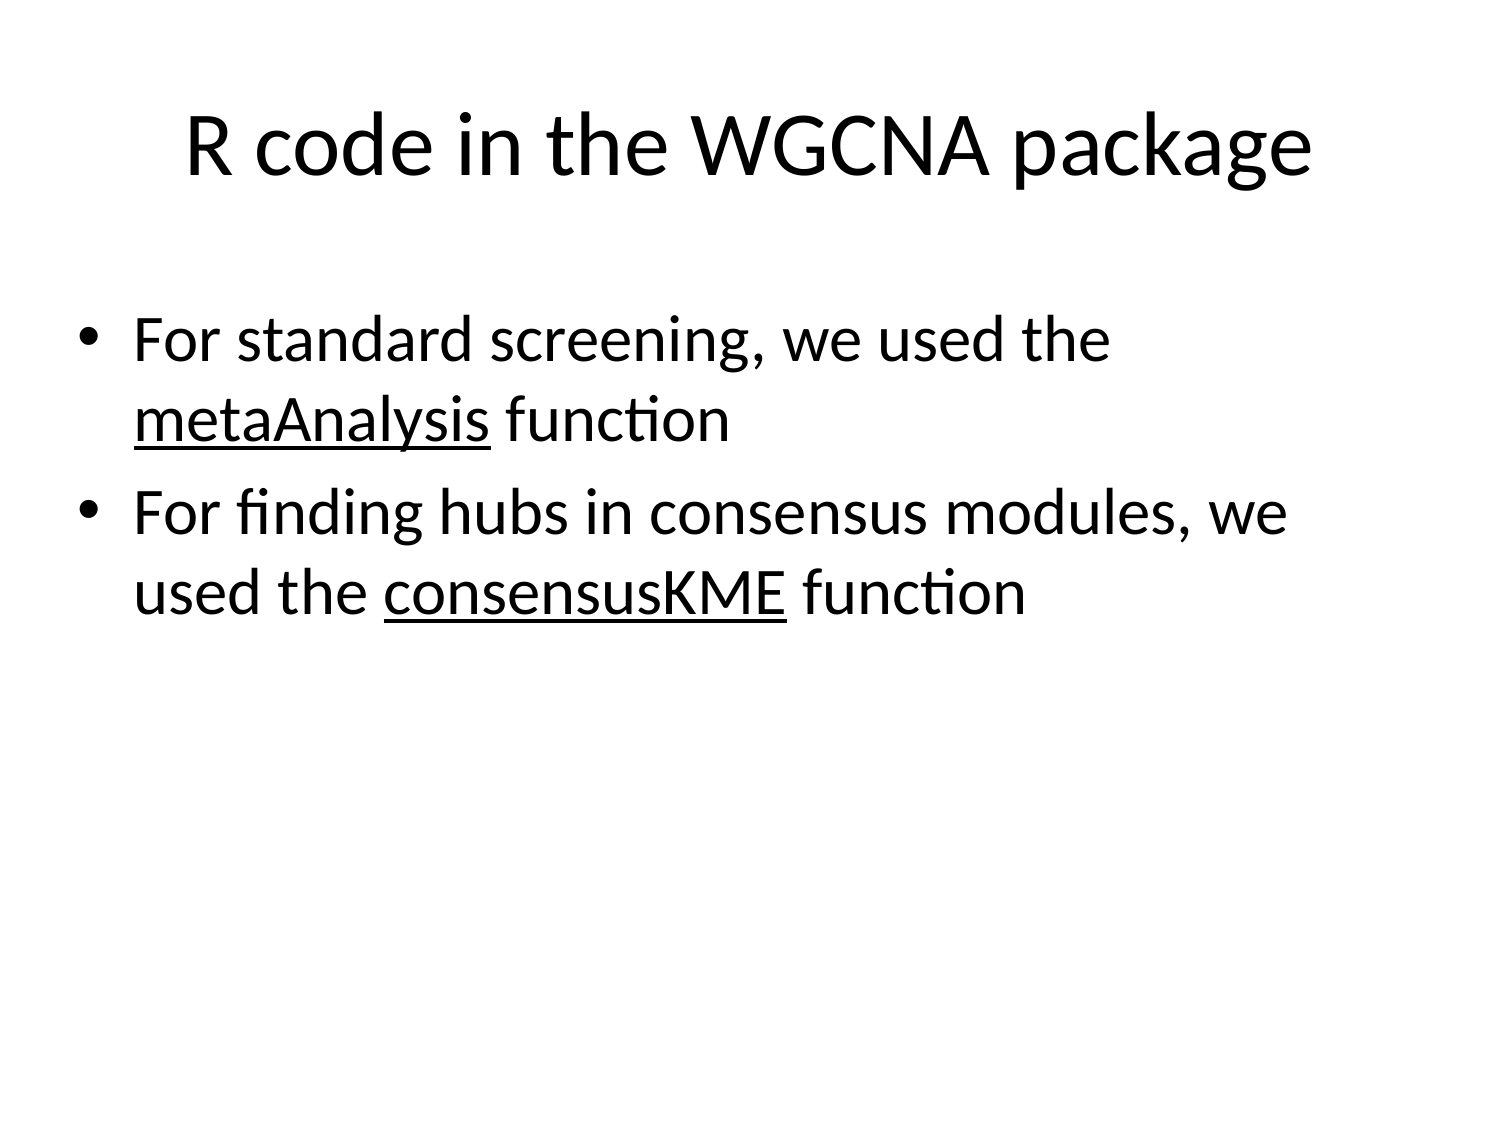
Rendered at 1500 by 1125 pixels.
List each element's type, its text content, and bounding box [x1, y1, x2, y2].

title R code in the WGCNA package [75, 45, 1425, 233]
list For standard screening, we used the metaAnalysis function For finding hubs in consensus modules, we used the consensusKME function [62, 287, 1413, 980]
